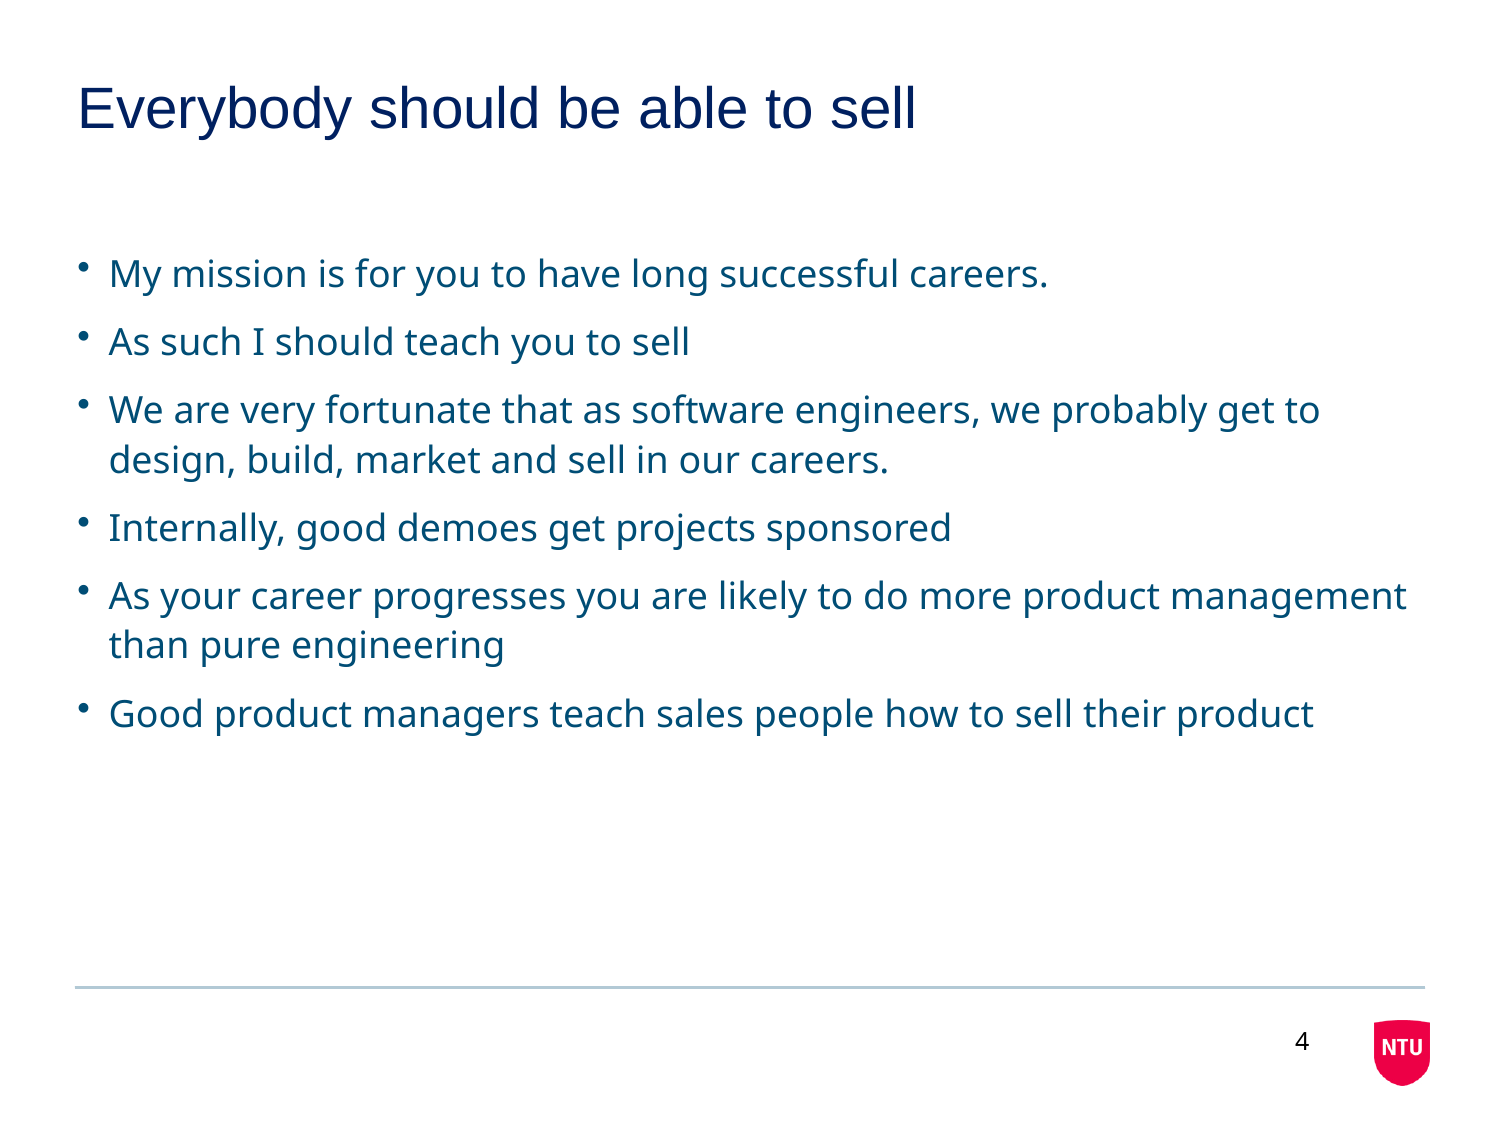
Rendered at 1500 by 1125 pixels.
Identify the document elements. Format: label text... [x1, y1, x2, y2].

list My mission is for you to have long successful careers. As such I should teach you to sell We are very fortunate that as software engineers, we probably get to design, build, market and sell in our careers. Internally, good demoes get projects sponsored As your career progresses you are likely to do more product management than pure engineering Good product managers teach sales people how to sell their product [62, 237, 1425, 963]
slide_number 4 [974, 1017, 1325, 1097]
title Everybody should be able to sell [62, 62, 1425, 237]
picture [1374, 1020, 1430, 1086]
